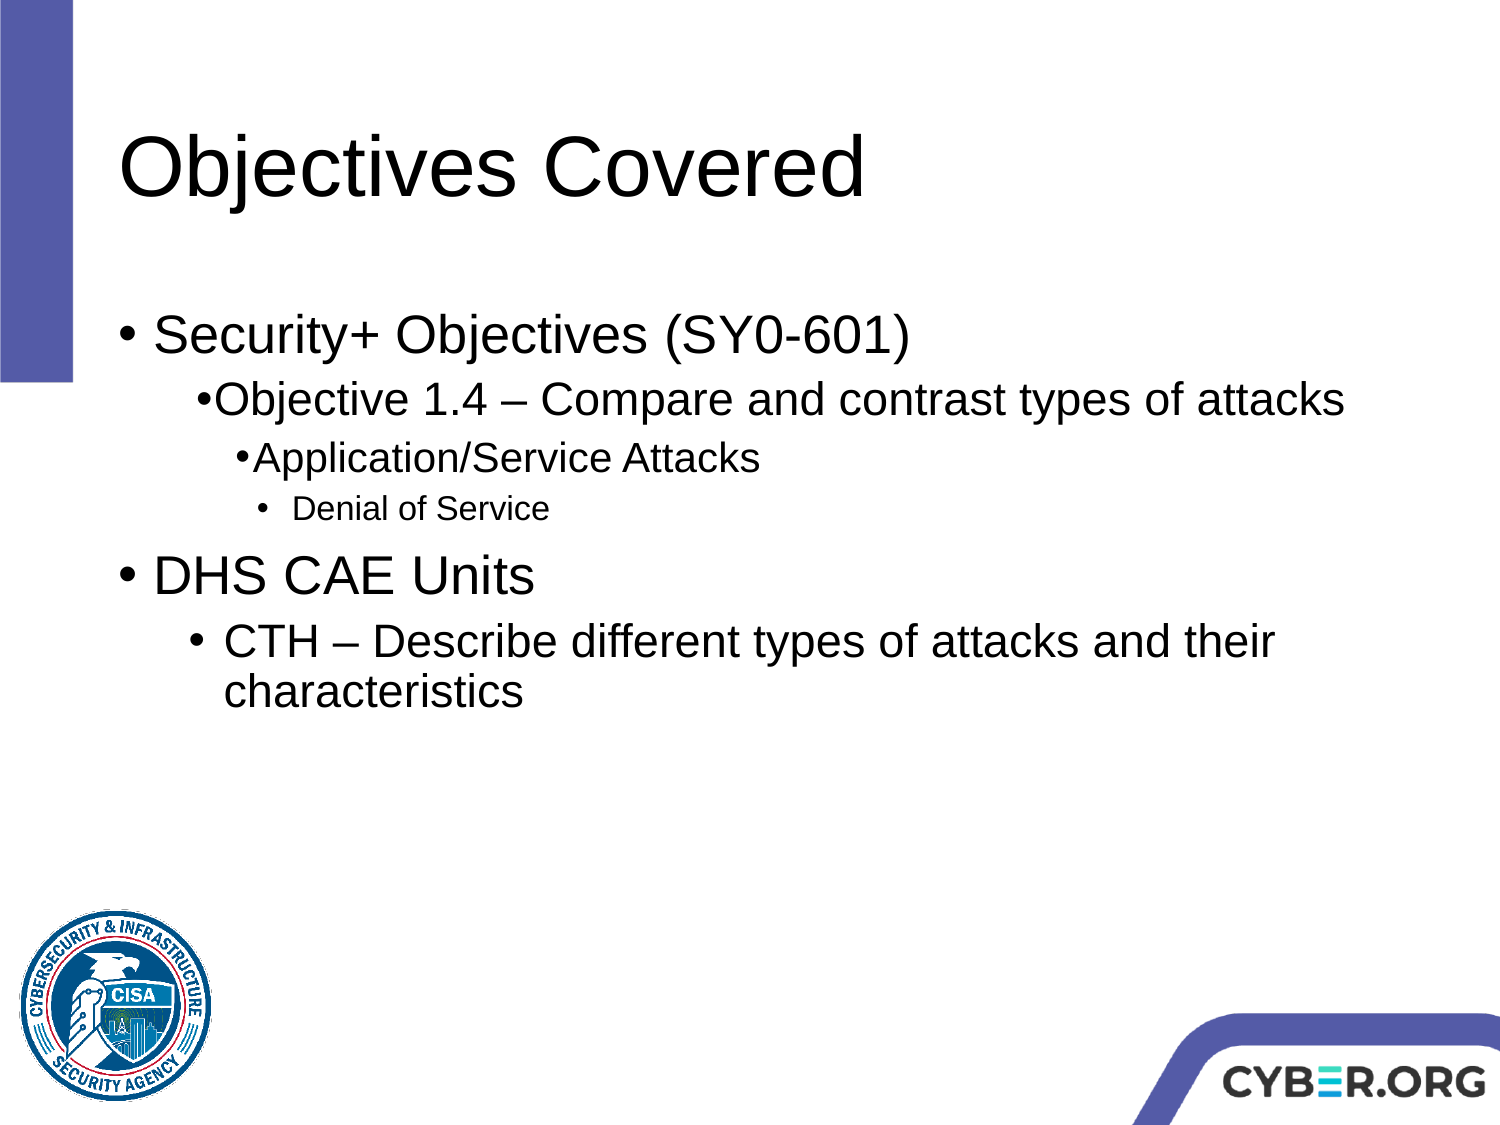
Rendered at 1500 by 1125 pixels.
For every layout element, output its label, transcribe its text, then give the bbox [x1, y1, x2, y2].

list Security+ Objectives (SY0-601) Objective 1.4 – Compare and contrast types of attacks Application/Service Attacks Denial of Service DHS CAE Units CTH – Describe different types of attacks and their characteristics [103, 299, 1397, 1014]
title Objectives Covered [103, 59, 1397, 278]
picture [0, 0, 1500, 1125]
